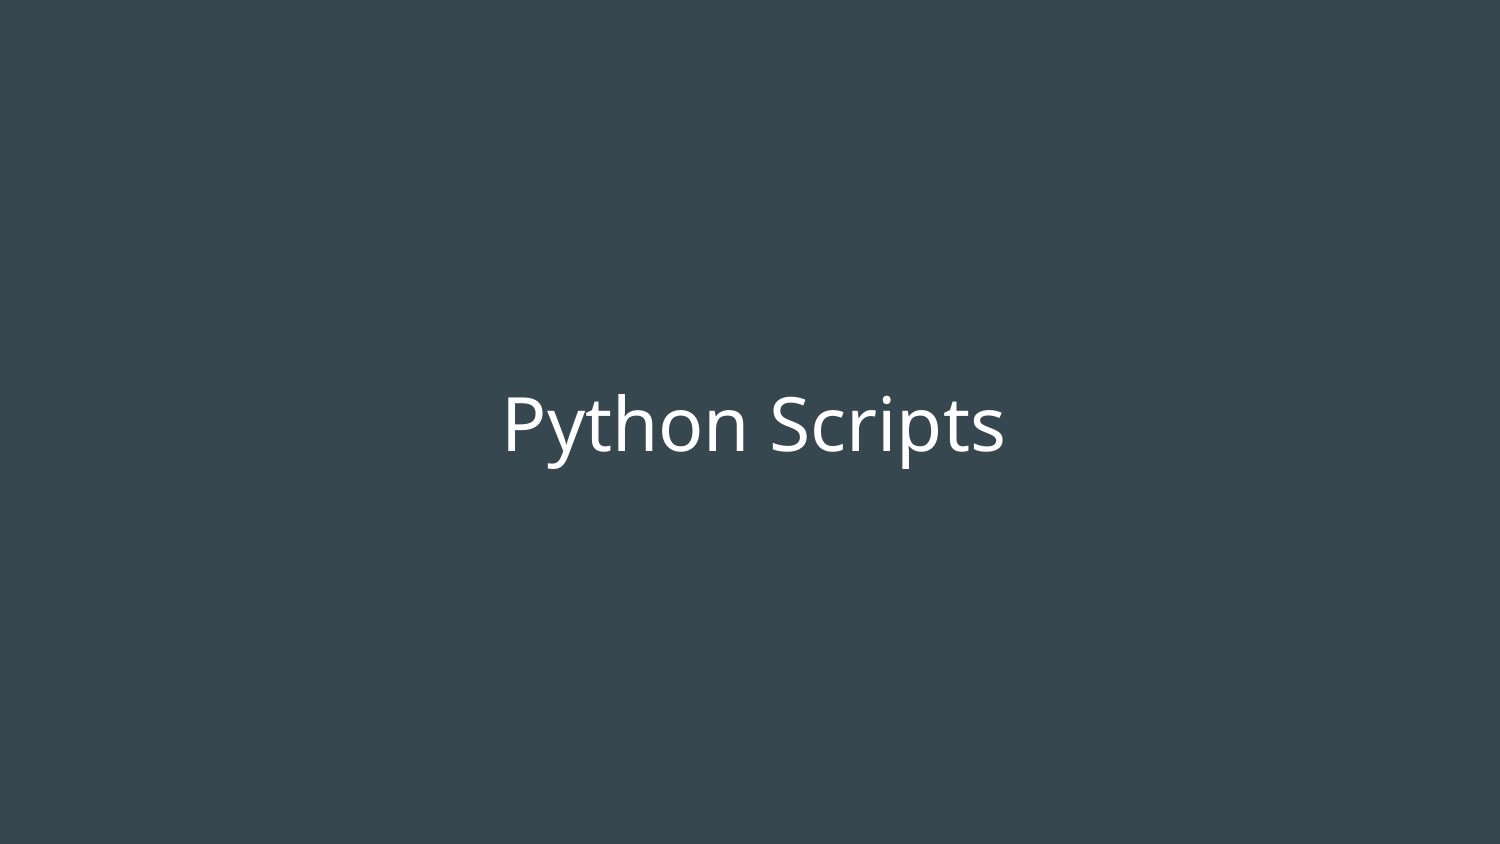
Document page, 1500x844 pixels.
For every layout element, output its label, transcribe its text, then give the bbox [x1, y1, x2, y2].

title Python Scripts [110, 351, 1399, 493]
